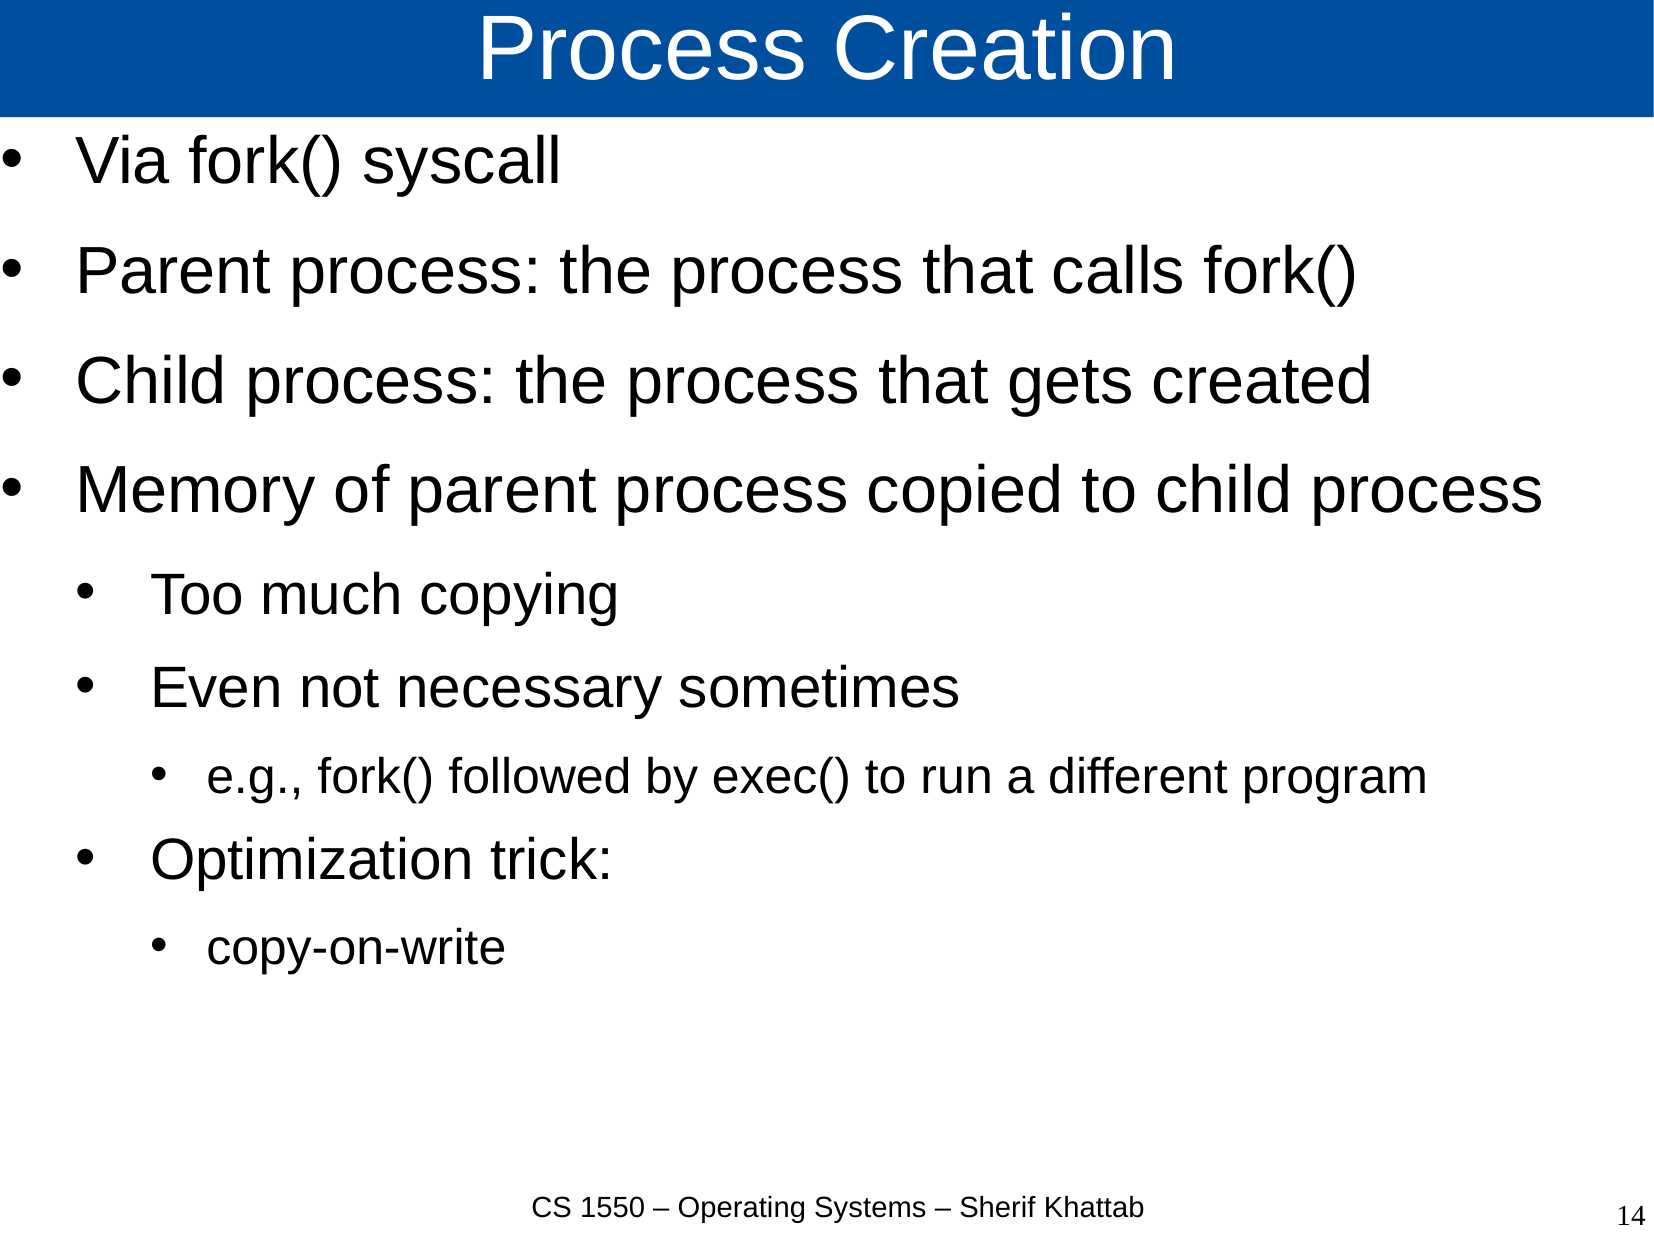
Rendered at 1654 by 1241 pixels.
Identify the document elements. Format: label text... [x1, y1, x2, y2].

list Via fork() syscall Parent process: the process that calls fork() Child process: the process that gets created Memory of parent process copied to child process Too much copying Even not necessary sometimes e.g., fork() followed by exec() to run a different program Optimization trick: copy-on-write [0, 117, 1654, 1195]
slide_number 14 [1265, 1198, 1647, 1241]
footer CS 1550 – Operating Systems – Sherif Khattab [460, 1190, 1217, 1241]
title Process Creation [0, 0, 1654, 117]
